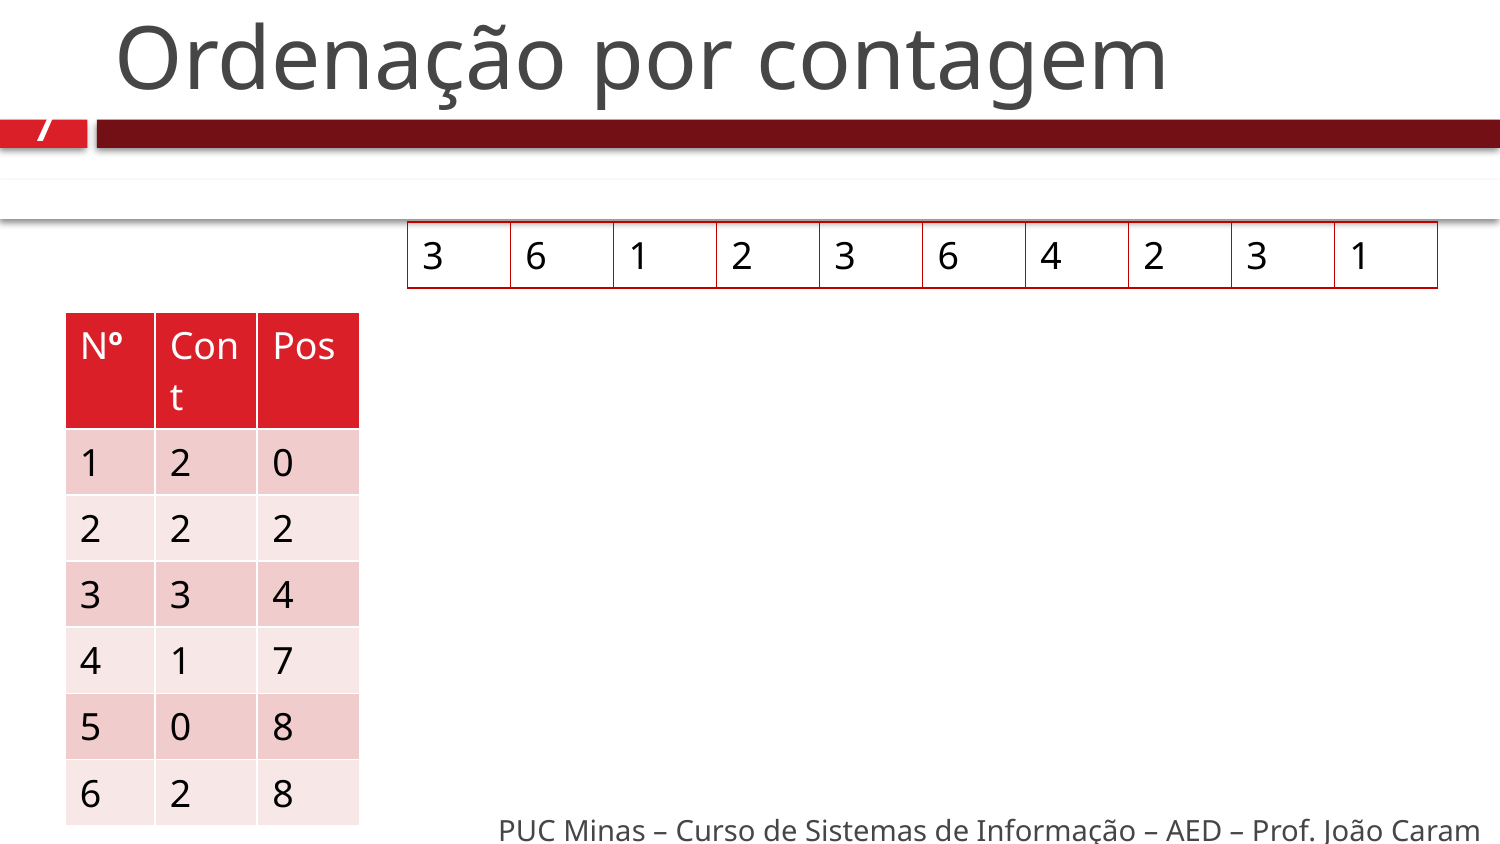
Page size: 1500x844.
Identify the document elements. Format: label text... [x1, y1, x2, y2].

table_cell 2 [258, 496, 359, 560]
table_header 3 [408, 223, 510, 287]
slide_number 7 [0, 114, 88, 145]
table_cell 1 [66, 430, 154, 494]
table_cell 2 [156, 760, 256, 825]
table_header Cont [156, 313, 256, 428]
table_header 2 [717, 223, 819, 287]
table_cell 2 [66, 496, 154, 560]
table_header 1 [1335, 223, 1437, 287]
table_cell 0 [258, 430, 359, 494]
table_header 2 [1129, 223, 1231, 287]
table_cell 2 [156, 496, 256, 560]
table_cell 7 [258, 628, 359, 693]
table_cell 8 [258, 760, 359, 825]
table_cell 8 [258, 694, 359, 759]
table_cell 2 [156, 430, 256, 494]
table_header 1 [614, 223, 716, 287]
table_header 3 [820, 223, 922, 287]
footer PUC Minas – Curso de Sistemas de Informação – AED – Prof. João Caram [159, 807, 1497, 844]
table_header 6 [923, 223, 1025, 287]
table_cell 0 [156, 694, 256, 759]
table_cell 6 [66, 760, 154, 825]
table_cell 4 [66, 628, 154, 693]
title Ordenação por contagem [99, 19, 1483, 115]
table_cell 3 [156, 562, 256, 626]
table_header 3 [1232, 223, 1334, 287]
table_cell 4 [258, 562, 359, 626]
table_header 6 [511, 223, 613, 287]
table_header 4 [1026, 223, 1128, 287]
table_header Nº [66, 313, 154, 428]
table_cell 5 [66, 694, 154, 759]
table_cell 1 [156, 628, 256, 693]
table_header Pos [258, 313, 359, 428]
table_cell 3 [66, 562, 154, 626]
